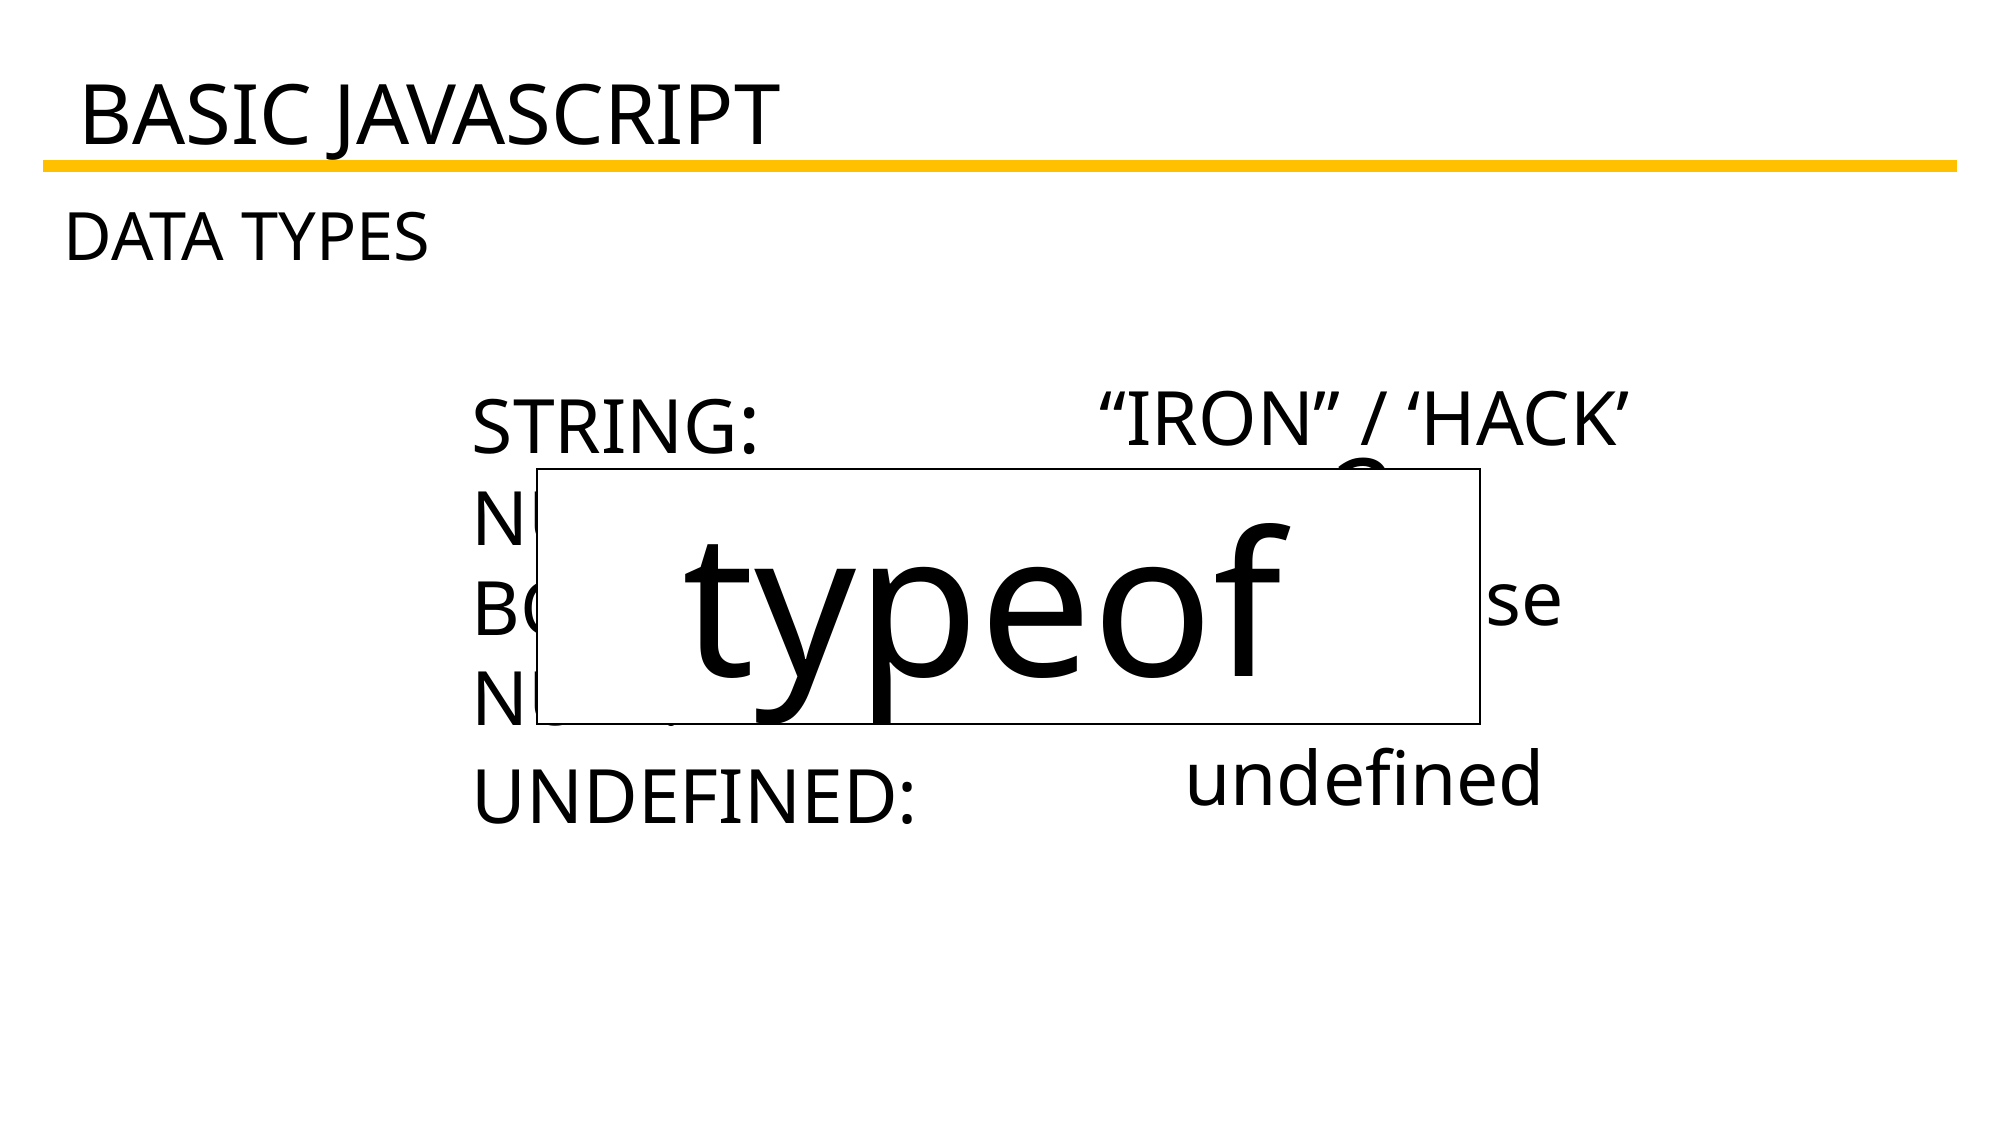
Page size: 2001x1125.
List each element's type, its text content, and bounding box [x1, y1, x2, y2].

text_box typeof [536, 468, 1481, 725]
text_box STRING: NUMBER: BOOLEAN: NULL: UNDEFINED: [457, 363, 937, 848]
text_box “IRON” / ‘HACK’ true / false null undefined [1084, 363, 1646, 828]
text_box BASIC JAVASCRIPT [63, 53, 797, 165]
text_box DATA TYPES [49, 185, 446, 281]
